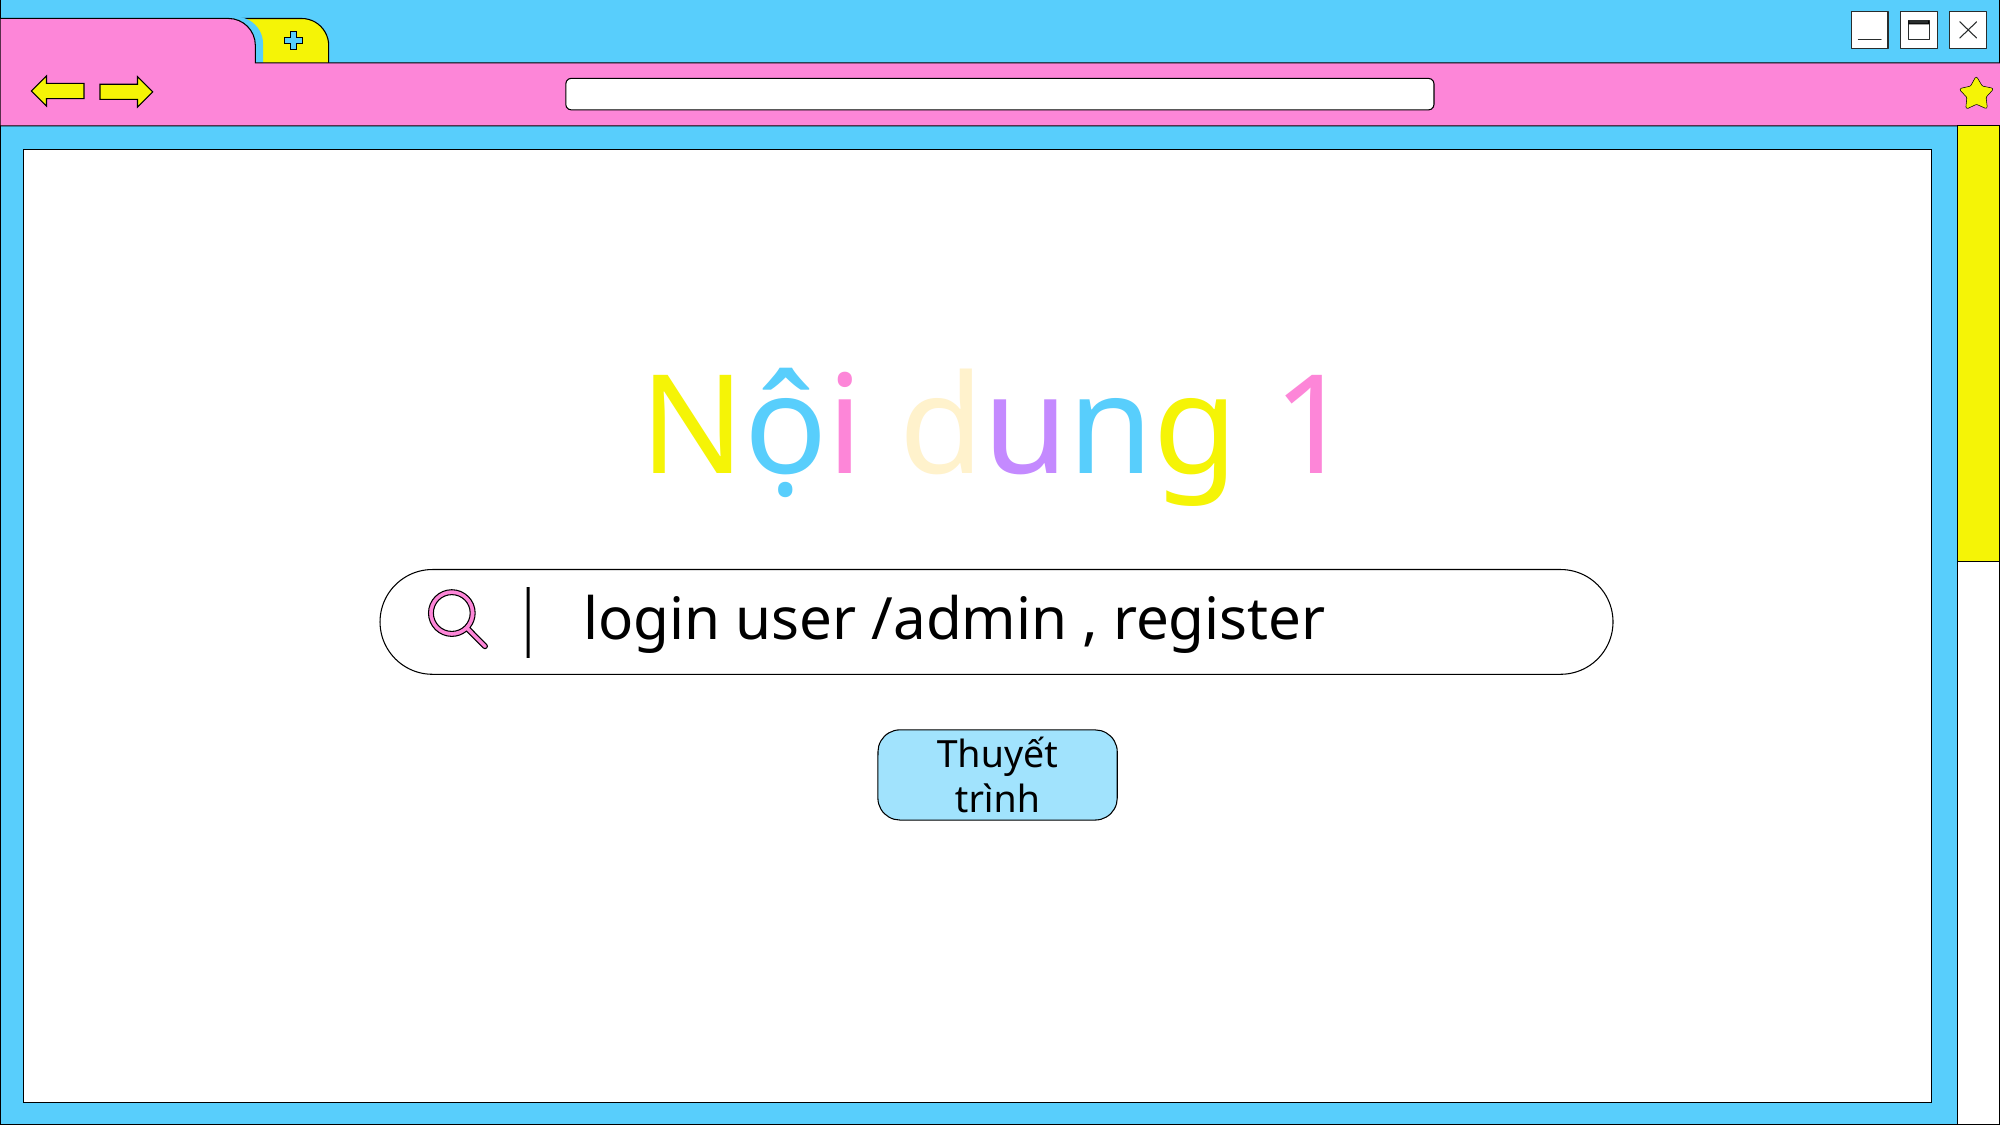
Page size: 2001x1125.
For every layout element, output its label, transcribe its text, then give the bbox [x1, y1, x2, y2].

text_box [564, 77, 1436, 111]
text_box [1851, 11, 1888, 49]
text_box [0, 17, 2000, 127]
text_box [1958, 563, 2000, 1125]
text_box Thuyết trình [876, 728, 1119, 822]
text_box [284, 30, 304, 51]
text_box Nội dung 1 [561, 329, 1432, 509]
text_box [526, 586, 531, 659]
text_box [0, 0, 2000, 61]
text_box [1949, 11, 1987, 49]
text_box [1956, 125, 2000, 563]
text_box [247, 17, 330, 61]
text_box [0, 127, 1956, 1125]
text_box [98, 74, 155, 110]
text_box [29, 73, 86, 109]
text_box login user /admin , register [568, 573, 1439, 659]
text_box [1960, 77, 1993, 109]
text_box [23, 149, 1933, 1104]
text_box [378, 568, 1615, 676]
text_box [6, 15, 265, 61]
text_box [1900, 11, 1938, 49]
text_box [428, 589, 488, 649]
